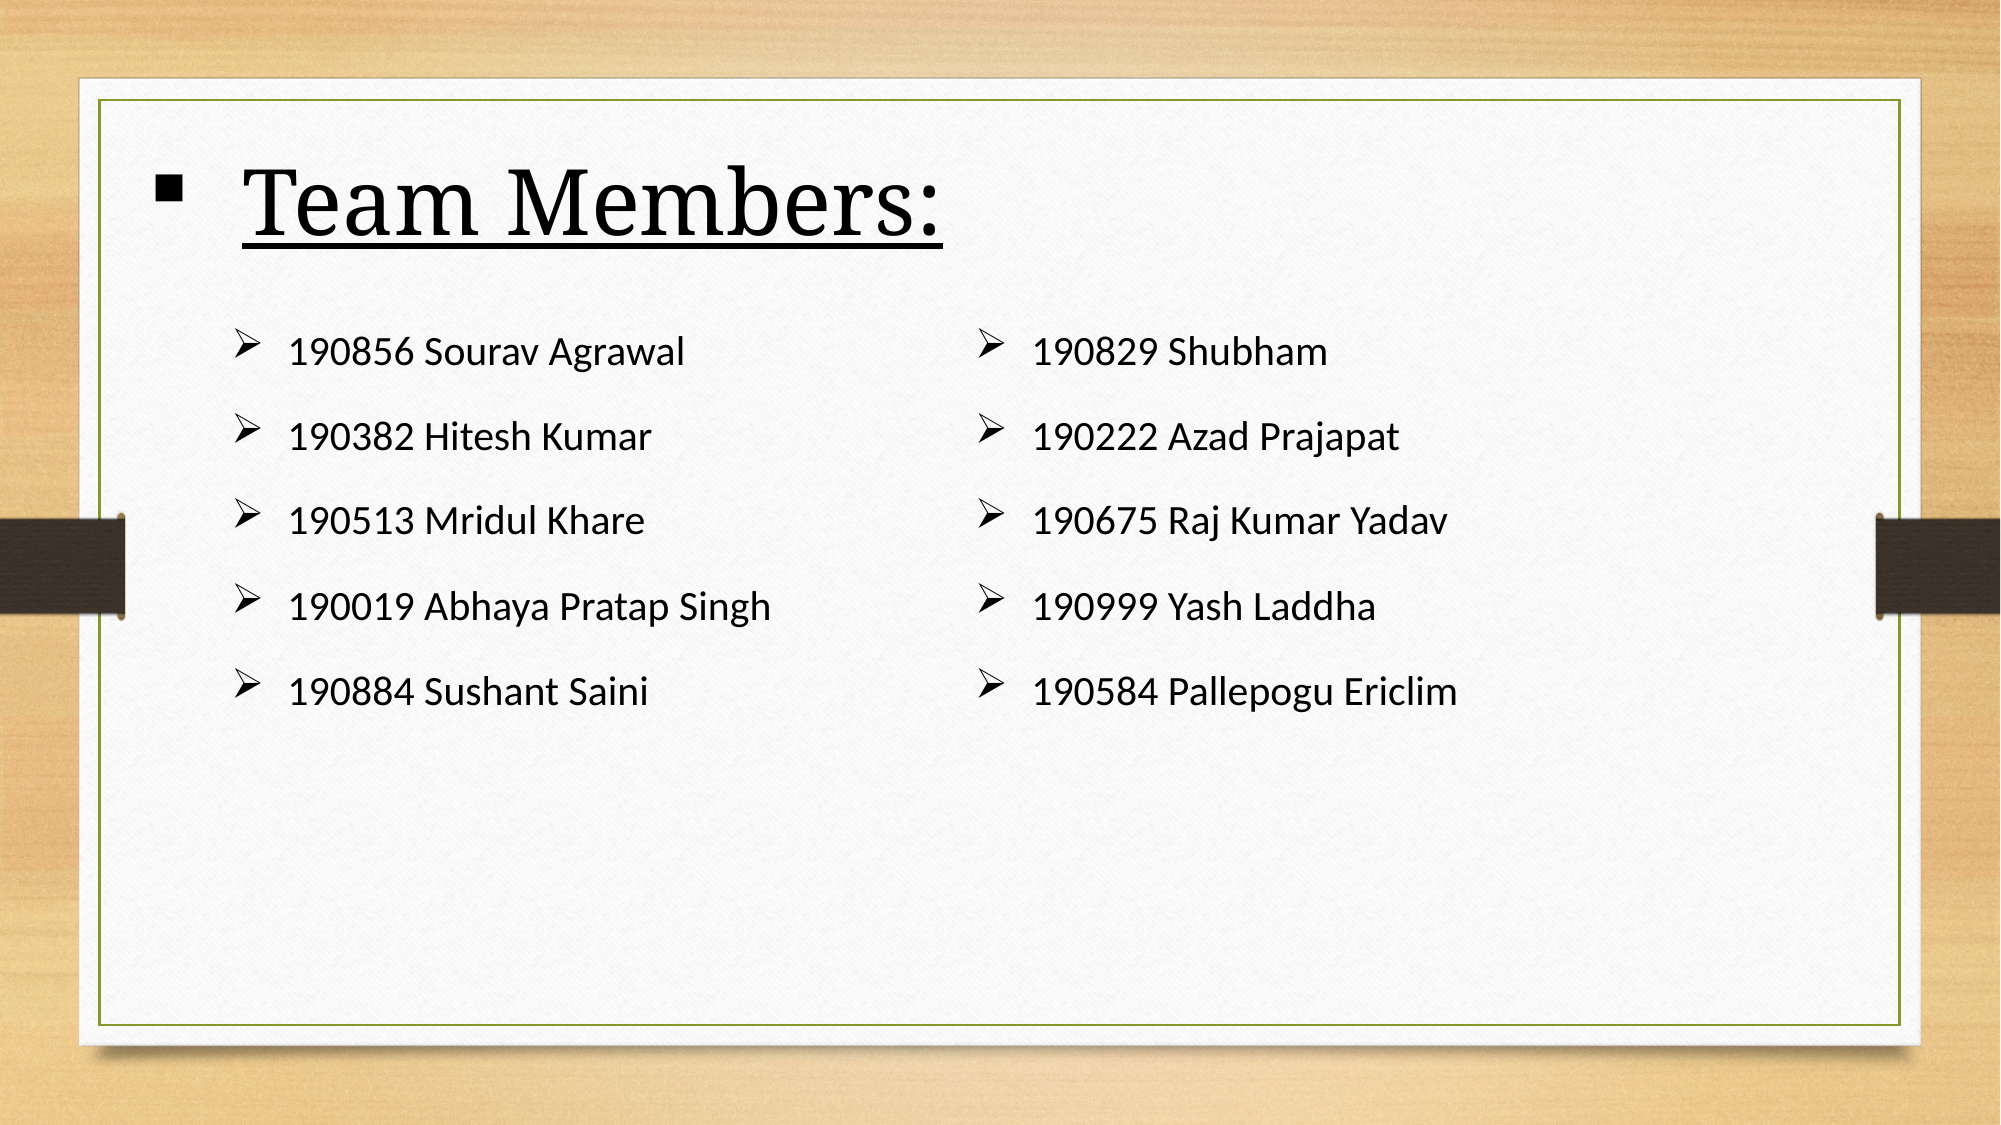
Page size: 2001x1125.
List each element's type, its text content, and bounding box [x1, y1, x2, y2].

text_box 190829 Shubham 190222 Azad Prajapat 190675 Raj Kumar Yadav 190999 Yash Laddha 190584 Pallepogu Ericlim [960, 305, 1827, 806]
text_box Team Members: [133, 136, 1787, 262]
picture [0, 0, 2001, 1125]
text_box 190856 Sourav Agrawal 190382 Hitesh Kumar 190513 Mridul Khare 190019 Abhaya Pratap Singh 190884 Sushant Saini [216, 305, 960, 806]
